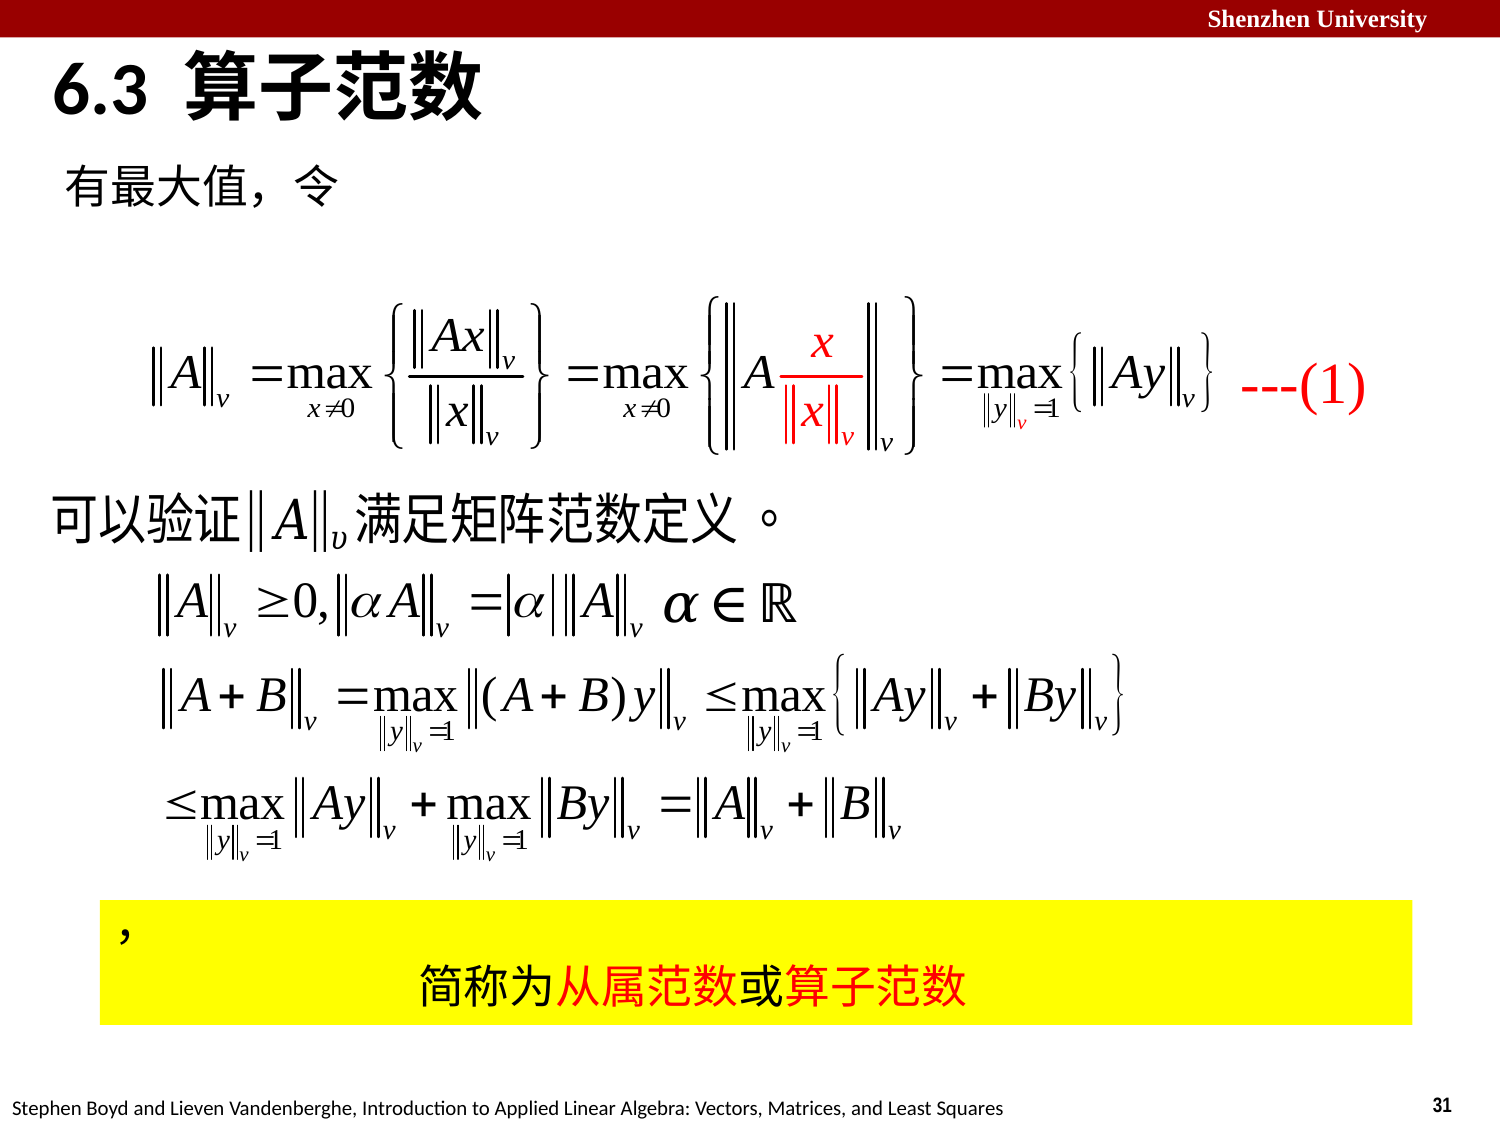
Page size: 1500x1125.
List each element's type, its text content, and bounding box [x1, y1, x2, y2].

text_box 6.3 算子范数 [37, 37, 1482, 131]
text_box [153, 649, 1142, 875]
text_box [149, 562, 654, 648]
text_box [99, 900, 1413, 1025]
text_box 简称为从属范数或算子范数 [403, 950, 983, 1020]
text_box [143, 287, 1232, 466]
text_box ---(1) [1235, 337, 1383, 423]
